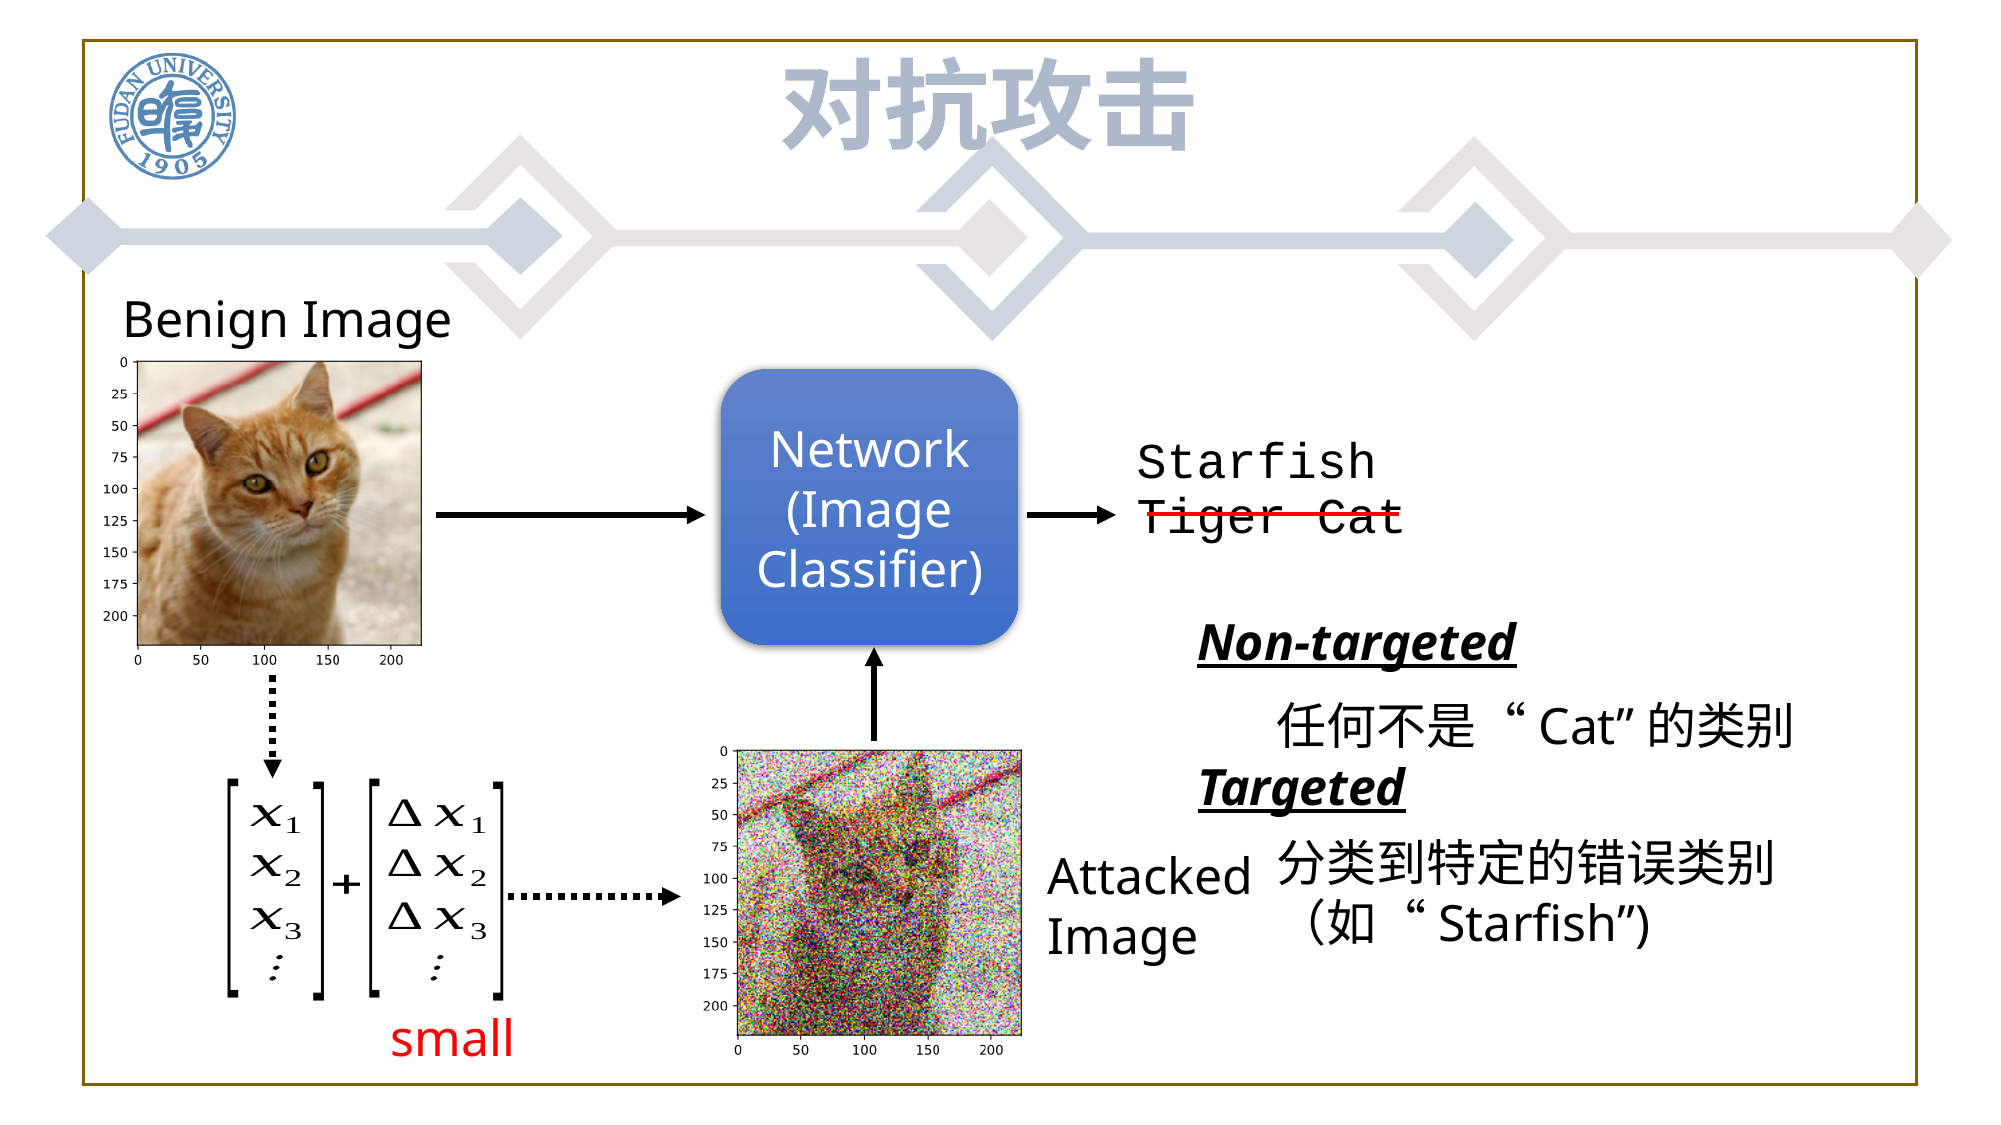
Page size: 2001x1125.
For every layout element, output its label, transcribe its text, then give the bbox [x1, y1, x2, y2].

text_box Tiger Cat [1121, 476, 1425, 551]
picture [93, 347, 434, 676]
text_box Starfish [1121, 421, 1414, 496]
text_box Network (Image Classifier) [720, 368, 1019, 646]
text_box Targeted [1182, 748, 1535, 823]
text_box [1397, 136, 1571, 342]
text_box [45, 197, 563, 275]
text_box [915, 136, 1088, 342]
text_box 分类到特定的错误类别（如“Starfish”) [1261, 824, 1819, 960]
text_box 任何不是“Cat”的类别 [1261, 686, 1840, 762]
picture [693, 736, 1034, 1066]
text_box [1565, 201, 1953, 280]
text_box [595, 198, 1028, 277]
picture [83, 40, 265, 193]
text_box [83, 39, 1917, 1086]
text_box [1081, 201, 1514, 280]
text_box Attacked Image [1034, 837, 1336, 972]
text_box Benign Image [92, 280, 484, 356]
text_box Non-targeted [1182, 603, 1620, 678]
text_box [443, 134, 616, 340]
text_box small [283, 999, 624, 1074]
